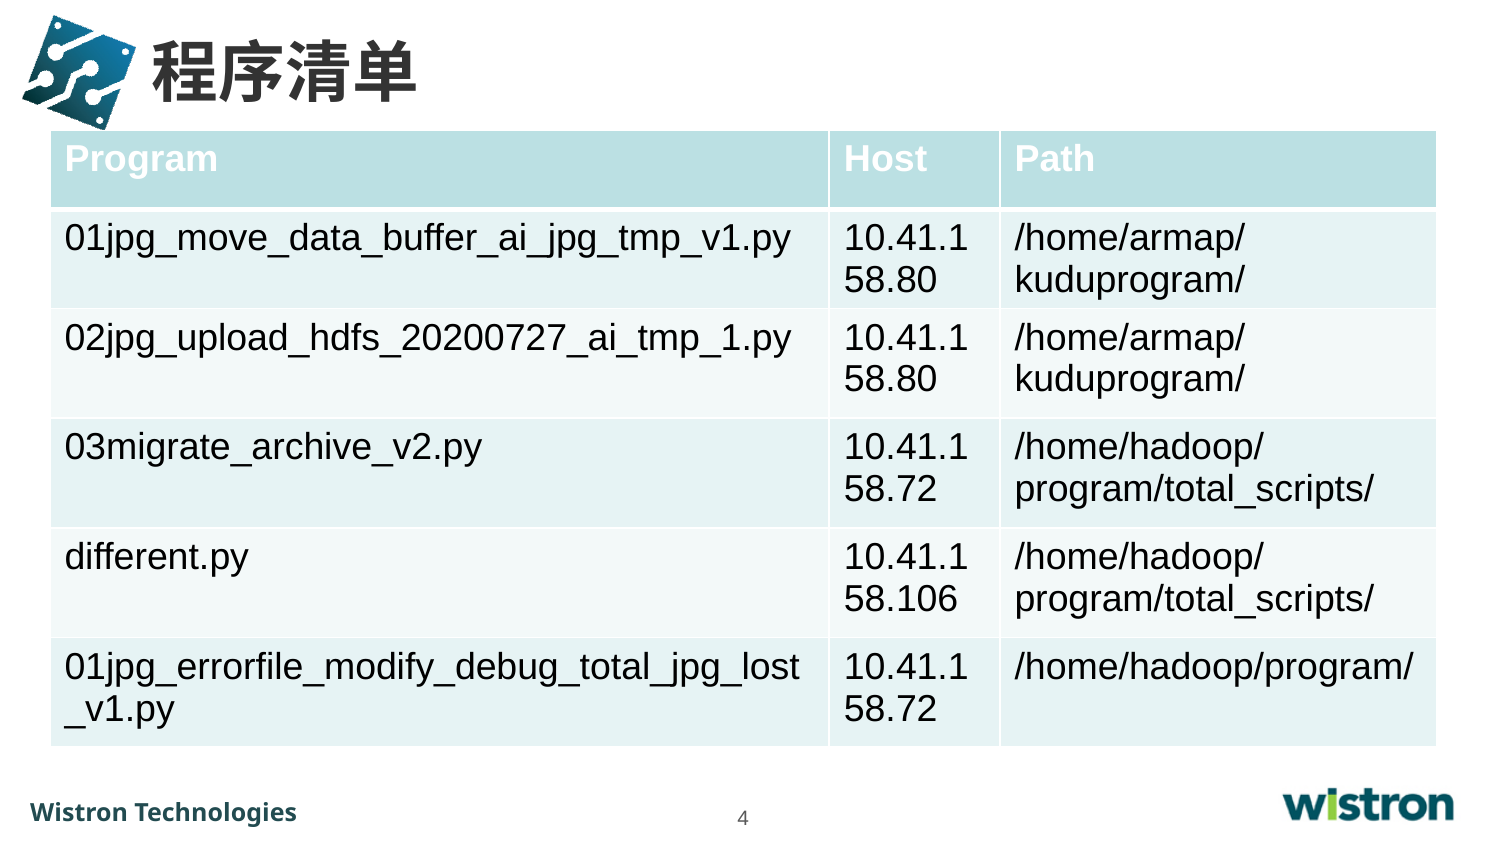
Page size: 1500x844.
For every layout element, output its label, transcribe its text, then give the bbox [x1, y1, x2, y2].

picture [1273, 759, 1463, 839]
table_cell 10.41.158.80 [830, 212, 999, 308]
table_cell different.py [51, 529, 828, 637]
table_cell /home/armap/kuduprogram/ [1001, 309, 1436, 417]
table_cell 01jpg_move_data_buffer_ai_jpg_tmp_v1.py [51, 212, 828, 308]
table_cell /home/hadoop/program/total_scripts/ [1001, 529, 1436, 637]
table_header Host [830, 131, 999, 207]
table_header Program [51, 131, 828, 207]
table_cell 01jpg_errorfile_modify_debug_total_jpg_lost_v1.py [51, 638, 828, 746]
table_cell /home/hadoop/program/ [1001, 638, 1436, 746]
slide_number 4 [699, 796, 787, 844]
table_cell 10.41.158.80 [830, 309, 999, 417]
table_cell 02jpg_upload_hdfs_20200727_ai_tmp_1.py [51, 309, 828, 417]
table_cell 03migrate_archive_v2.py [51, 419, 828, 527]
title 程序清单 [136, 21, 1437, 118]
table_header Path [1001, 131, 1436, 207]
table_cell /home/armap/kuduprogram/ [1001, 212, 1436, 308]
table_cell 10.41.158.106 [830, 529, 999, 637]
table_cell 10.41.158.72 [830, 419, 999, 527]
table_cell 10.41.158.72 [830, 638, 999, 746]
table_cell /home/hadoop/program/total_scripts/ [1001, 419, 1436, 527]
picture [22, 15, 136, 130]
